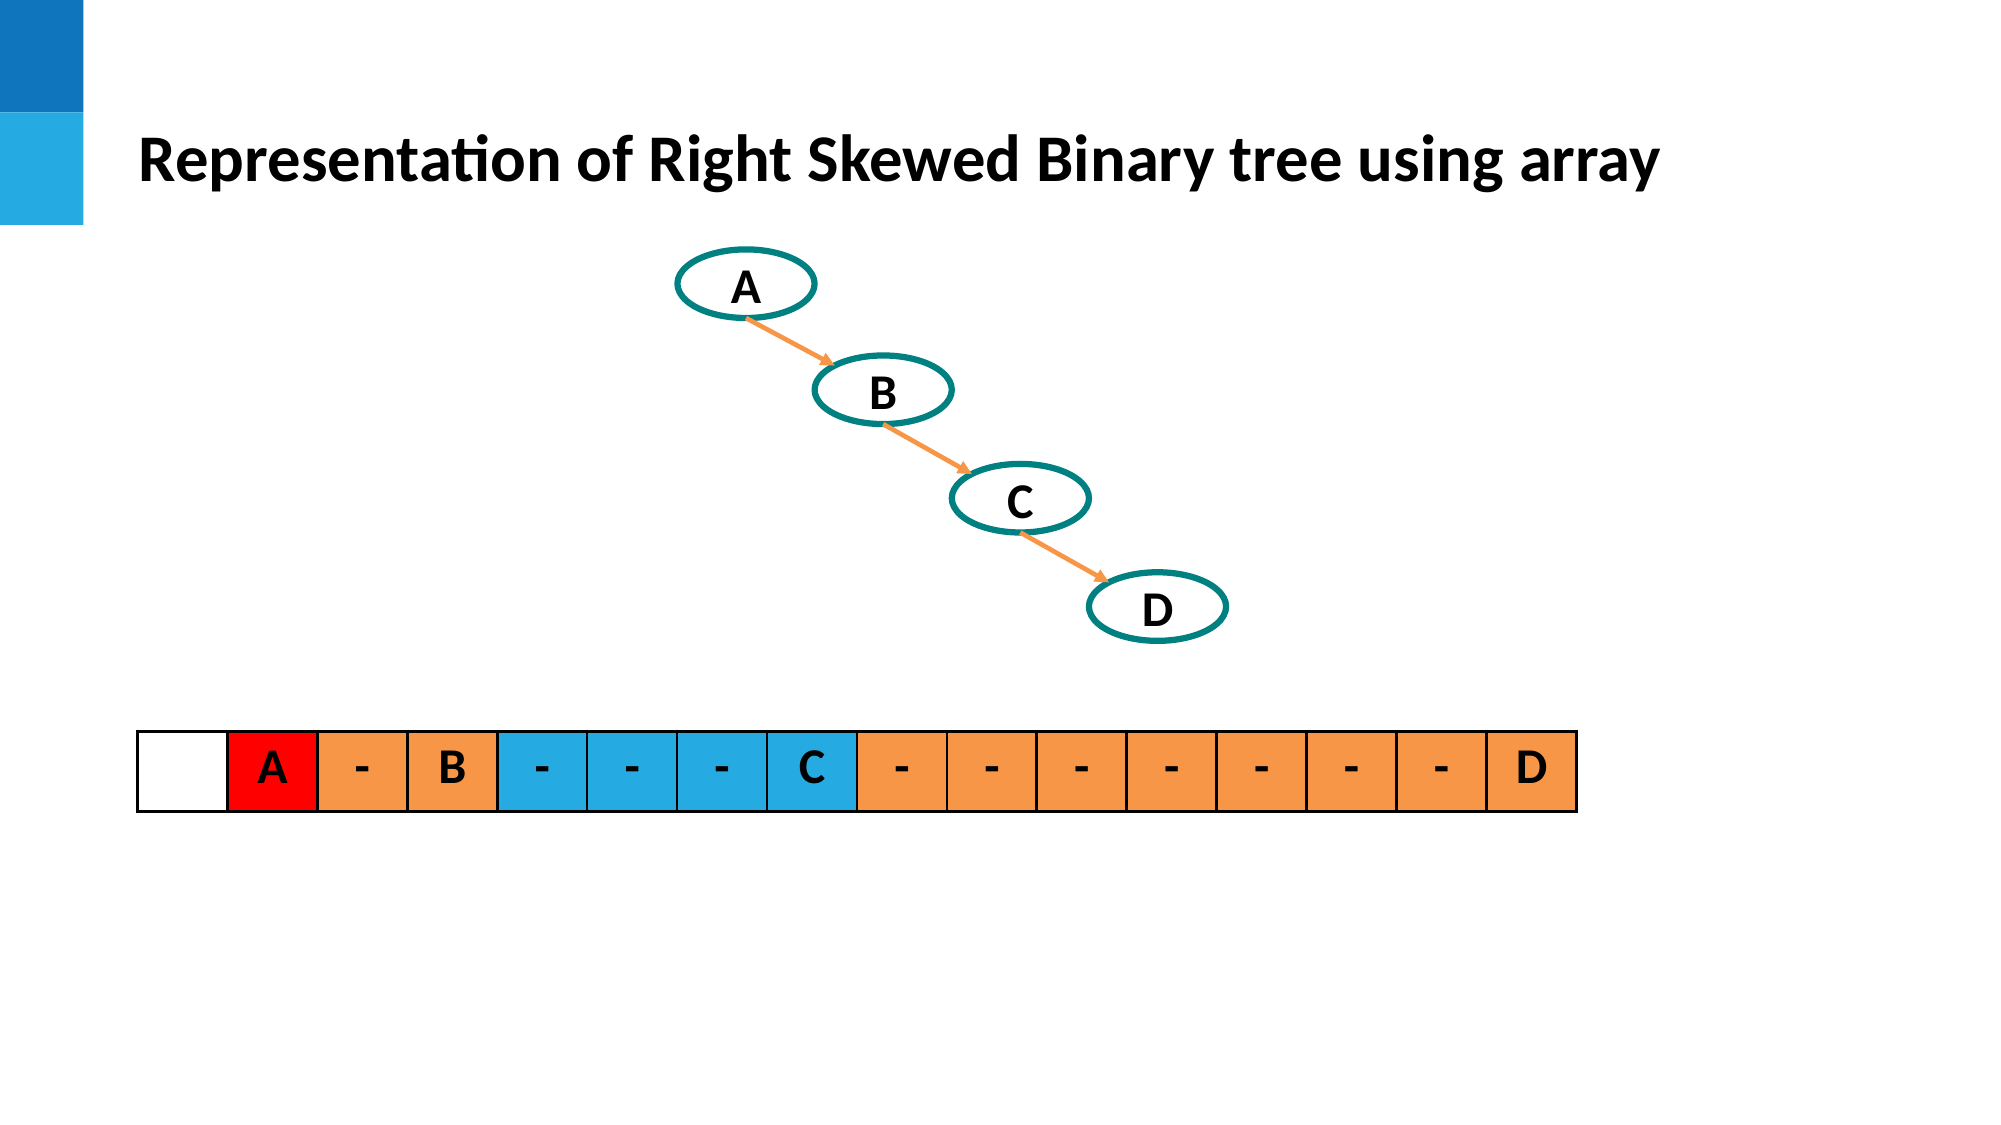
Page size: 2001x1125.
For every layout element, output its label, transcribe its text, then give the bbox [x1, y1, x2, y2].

text_box D [1088, 572, 1227, 641]
table_header A [229, 733, 316, 810]
table_header - [1308, 733, 1395, 810]
table_header - [948, 733, 1035, 810]
table_header D [1488, 733, 1575, 810]
table_header - [1128, 733, 1215, 810]
table_header B [409, 733, 496, 810]
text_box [1020, 532, 1110, 583]
table_header - [1398, 733, 1485, 810]
text_box C [951, 463, 1089, 533]
table_header - [858, 733, 946, 810]
table_header C [768, 733, 856, 810]
table_header - [1038, 733, 1125, 810]
text_box B [814, 355, 952, 425]
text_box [882, 423, 973, 475]
text_box Representation of Right Skewed Binary tree using array [123, 60, 1917, 250]
table_header - [588, 733, 676, 810]
table_header - [319, 733, 406, 810]
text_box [745, 317, 835, 366]
table_header - [1218, 733, 1305, 810]
table_header [139, 733, 226, 810]
table_header - [499, 733, 586, 810]
text_box A [677, 249, 815, 318]
table_header - [678, 733, 766, 810]
